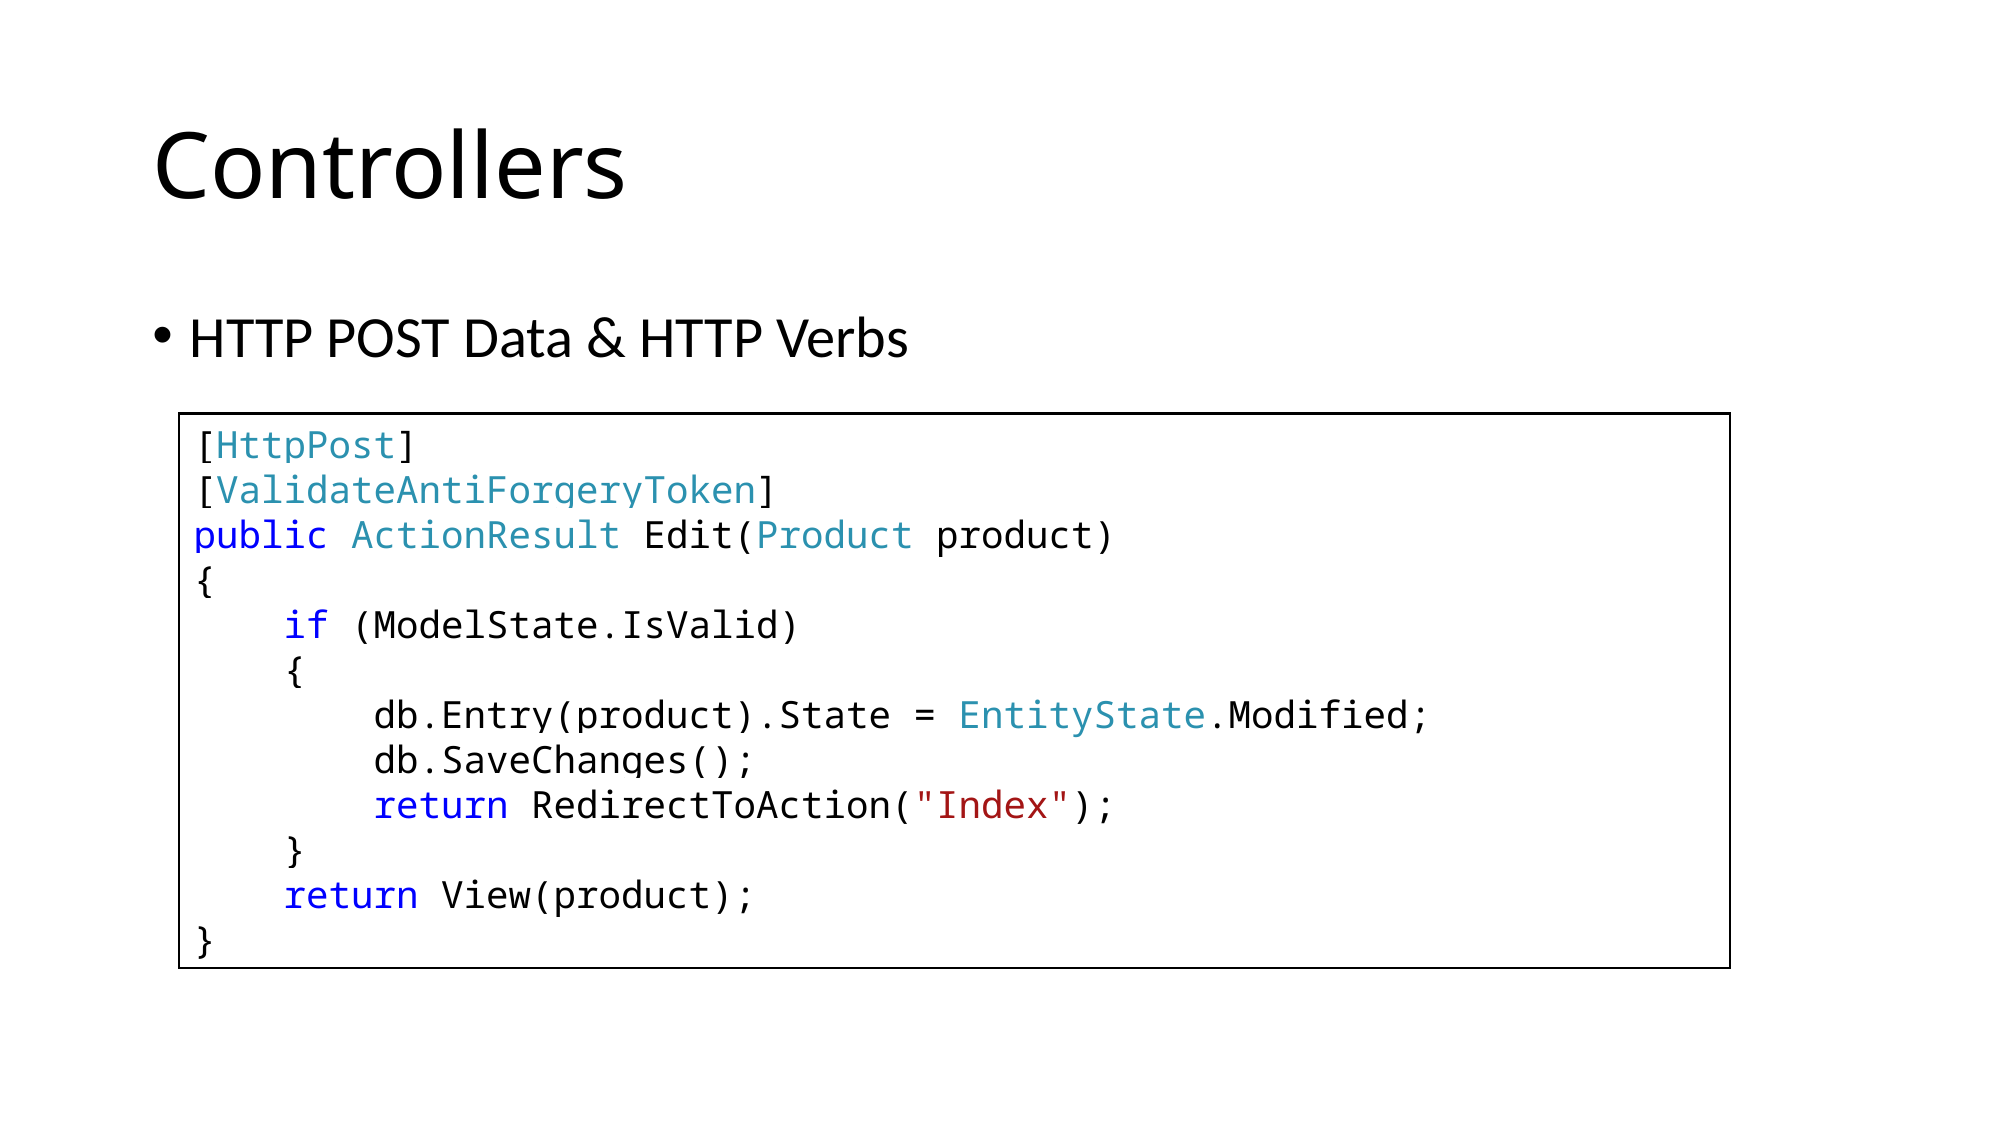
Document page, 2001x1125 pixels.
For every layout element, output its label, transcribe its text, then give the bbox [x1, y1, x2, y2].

list HTTP POST Data & HTTP Verbs [137, 299, 1863, 392]
text_box [HttpPost] [ValidateAntiForgeryToken] public ActionResult Edit(Product product) { if (ModelState.IsValid) { db.Entry(product).State = EntityState.Modified; db.SaveChanges(); return RedirectToAction("Index"); } return View(product); } [178, 412, 1731, 969]
title Controllers [137, 59, 1863, 278]
